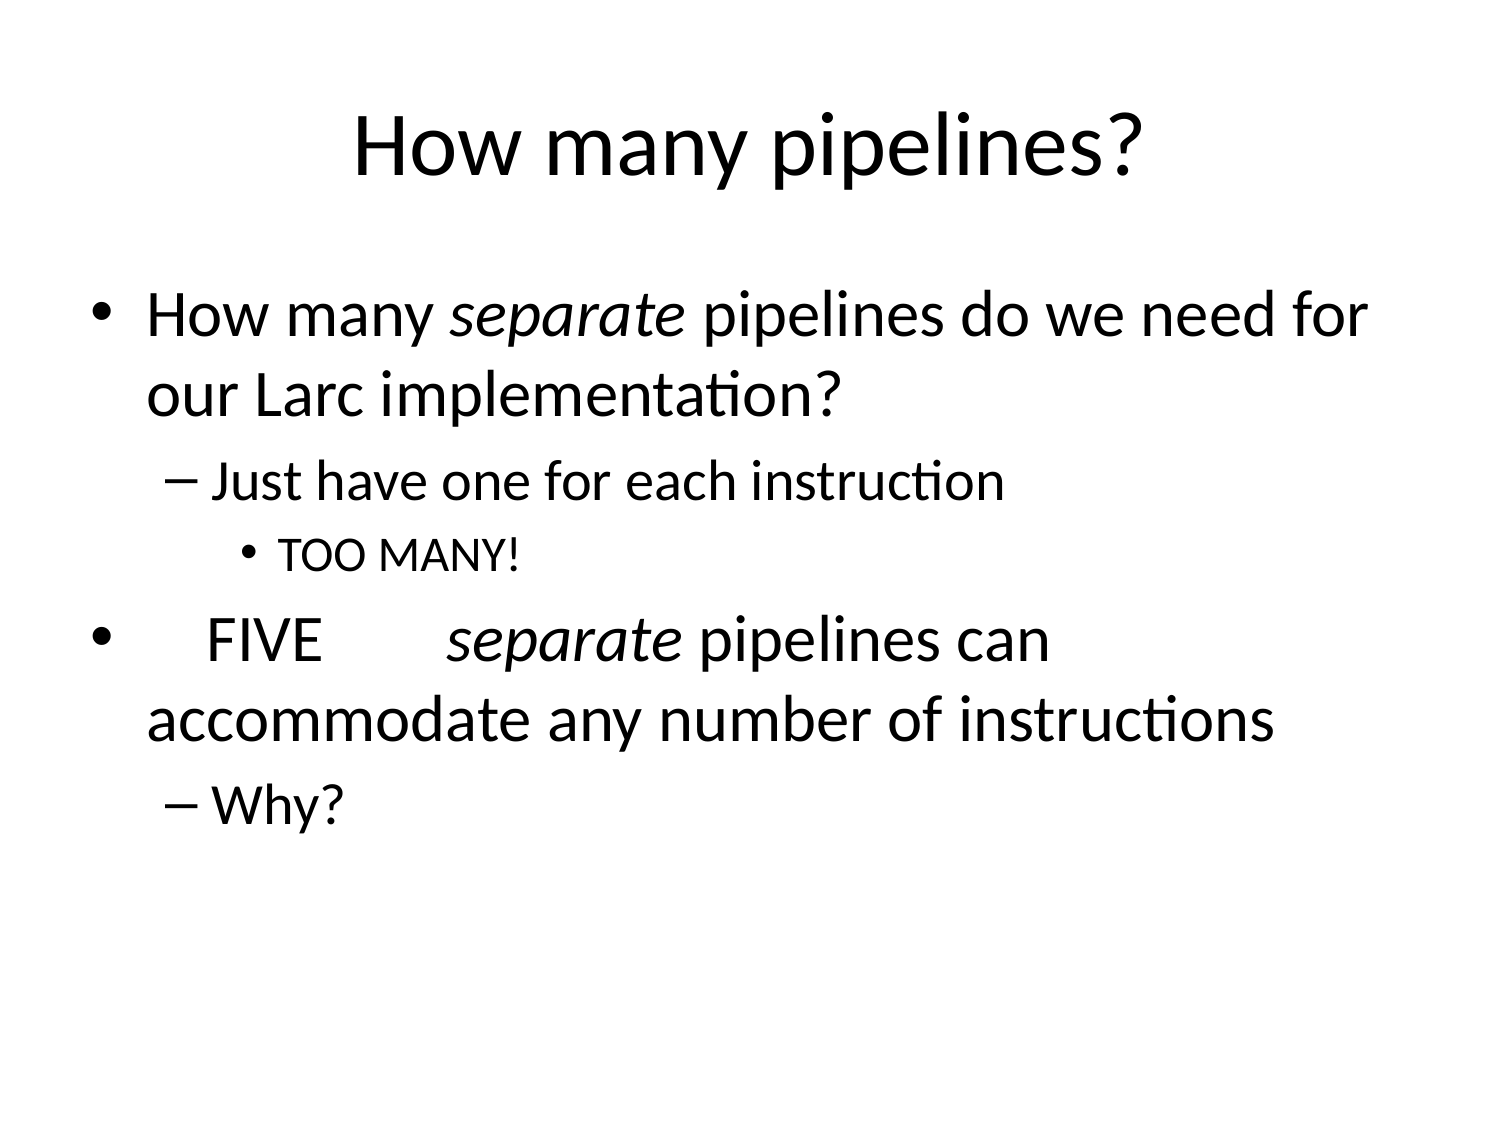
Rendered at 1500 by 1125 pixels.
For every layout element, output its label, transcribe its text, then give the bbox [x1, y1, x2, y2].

list How many separate pipelines do we need for our Larc implementation? Just have one for each instruction TOO MANY! FIVE separate pipelines can accommodate any number of instructions Why? [75, 262, 1425, 1005]
title How many pipelines? [75, 45, 1425, 233]
